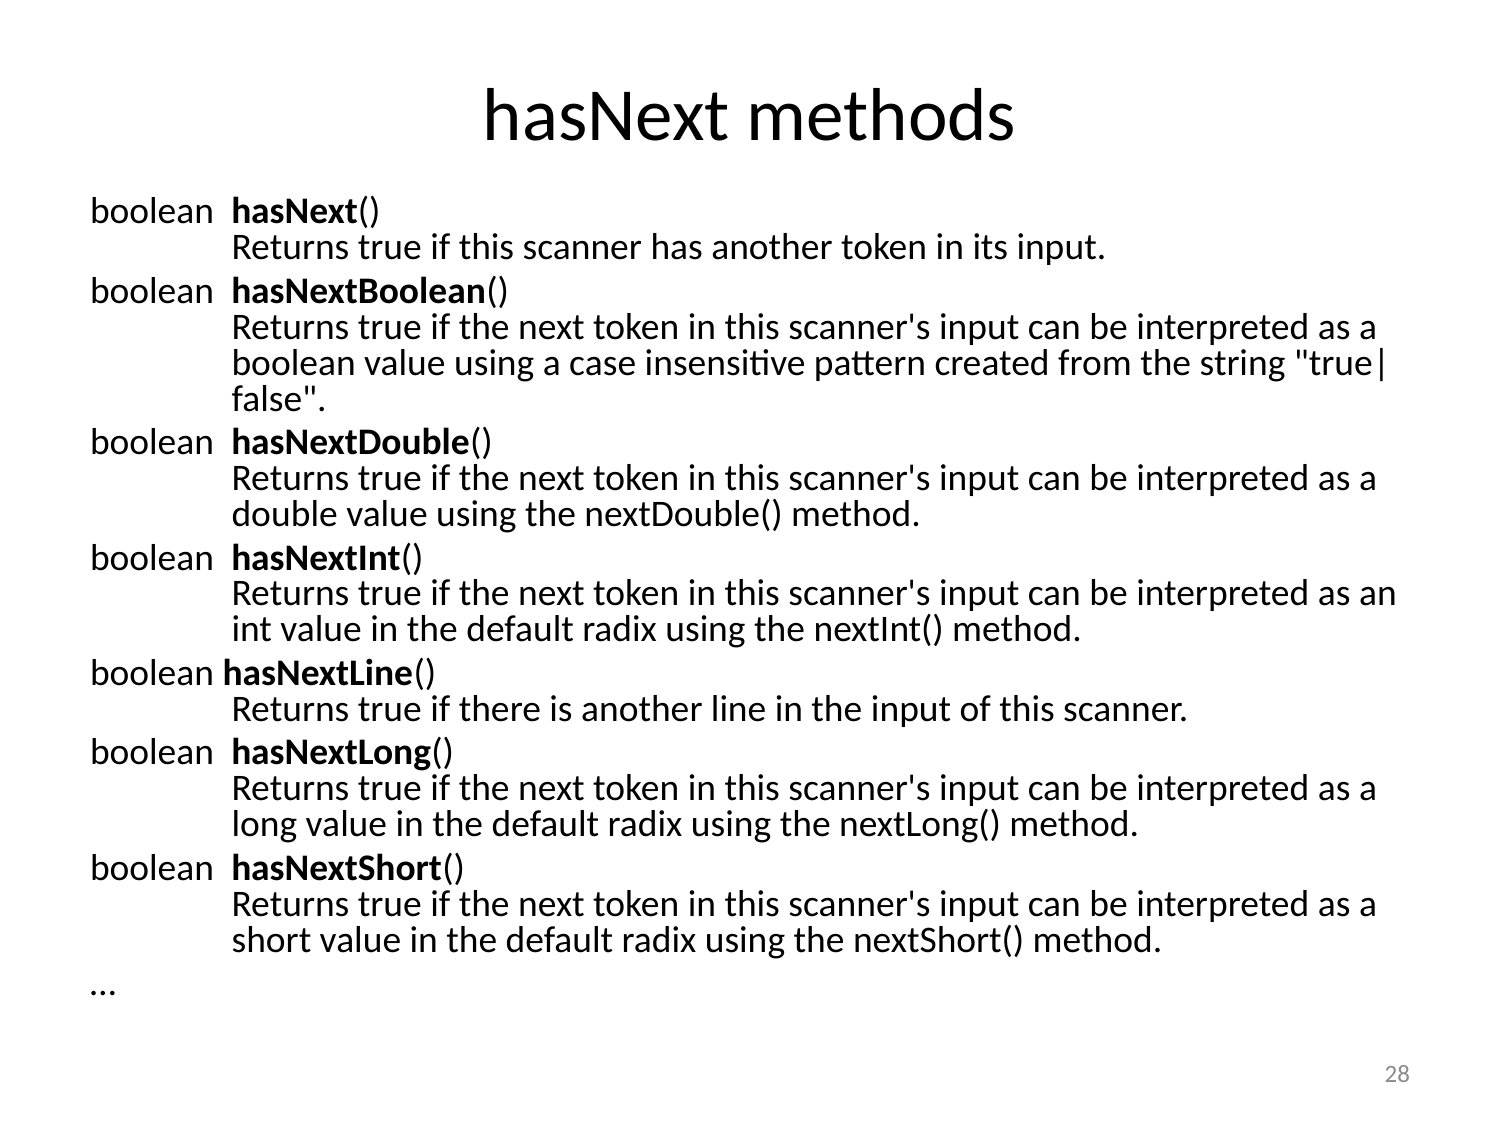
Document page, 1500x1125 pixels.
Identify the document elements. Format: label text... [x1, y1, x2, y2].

slide_number 28 [1074, 1042, 1425, 1103]
title hasNext methods [75, 45, 1425, 175]
list boolean hasNext() Returns true if this scanner has another token in its input. boolean hasNextBoolean() Returns true if the next token in this scanner's input can be interpreted as a boolean value using a case insensitive pattern created from the string "true|false". boolean hasNextDouble() Returns true if the next token in this scanner's input can be interpreted as a double value using the nextDouble() method. boolean hasNextInt() Returns true if the next token in this scanner's input can be interpreted as an int value in the default radix using the nextInt() method. boolean hasNextLine() Returns true if there is another line in the input of this scanner. boolean hasNextLong() Returns true if the next token in this scanner's input can be interpreted as a long value in the default radix using the nextLong() method. boolean hasNextShort() Returns true if the next token in this scanner's input can be interpreted as a short value in the default radix using the nextShort() method. … [75, 187, 1425, 1075]
